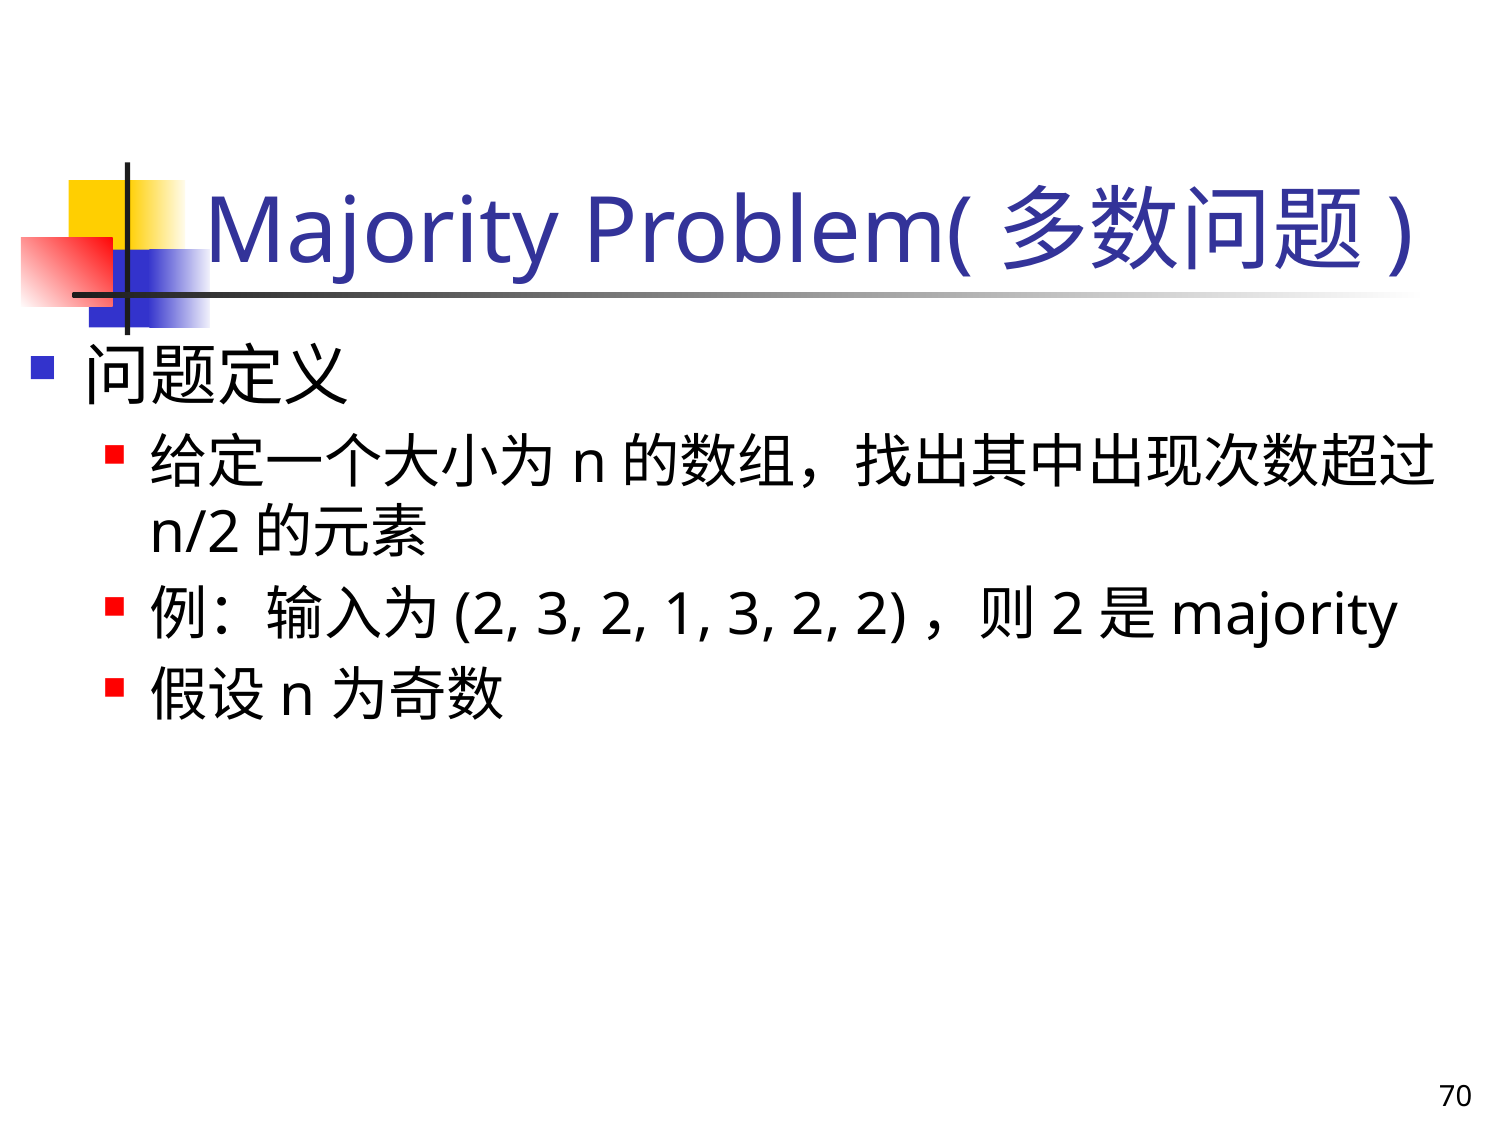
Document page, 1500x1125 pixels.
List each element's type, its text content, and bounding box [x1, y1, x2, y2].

list 问题定义 给定一个大小为n的数组，找出其中出现次数超过n/2的元素 例：输入为(2, 3, 2, 1, 3, 2, 2)，则2是majority 假设n为奇数 [12, 324, 1482, 1032]
slide_number 70 [1174, 1049, 1488, 1125]
title Majority Problem(多数问题) [188, 101, 1468, 289]
